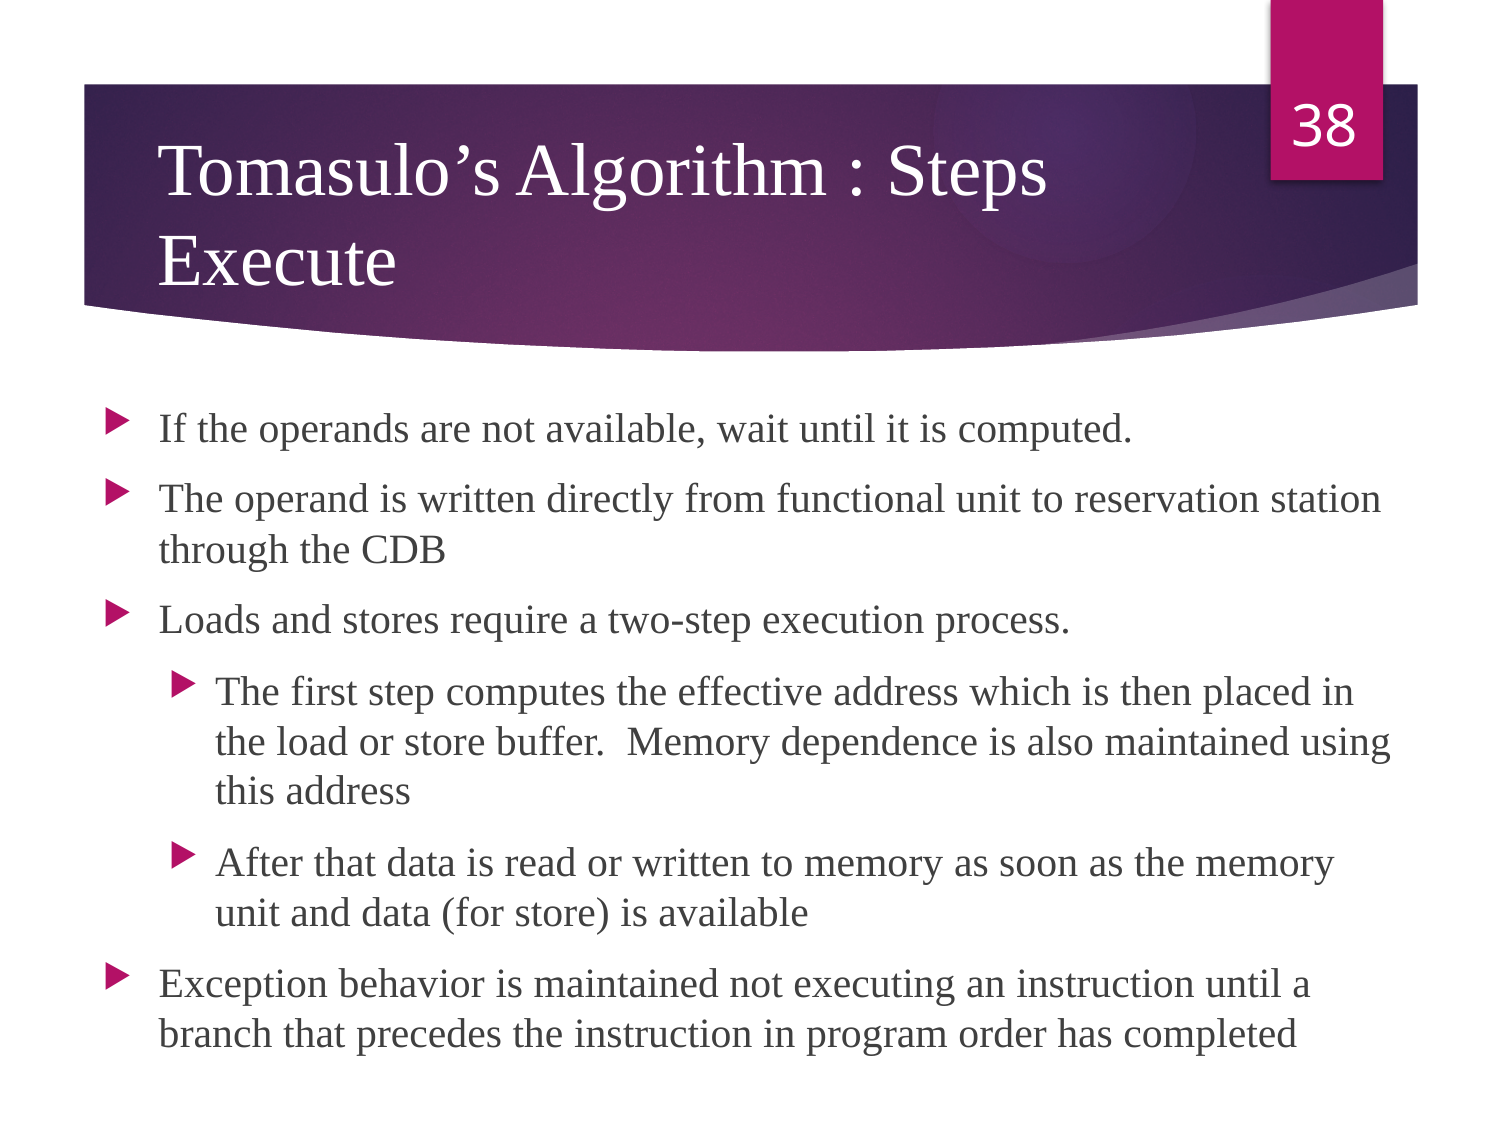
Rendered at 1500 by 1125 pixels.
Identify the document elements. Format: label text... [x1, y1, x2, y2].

title Tomasulo’s Algorithm : Steps Execute [142, 152, 1183, 269]
slide_number 38 [1259, 48, 1390, 175]
list If the operands are not available, wait until it is computed. The operand is written directly from functional unit to reservation station through the CDB Loads and stores require a two-step execution process. The first step computes the effective address which is then placed in the load or store buffer. Memory dependence is also maintained using this address After that data is read or written to memory as soon as the memory unit and data (for store) is available Exception behavior is maintained not executing an instruction until a branch that precedes the instruction in program order has completed [87, 392, 1425, 1088]
